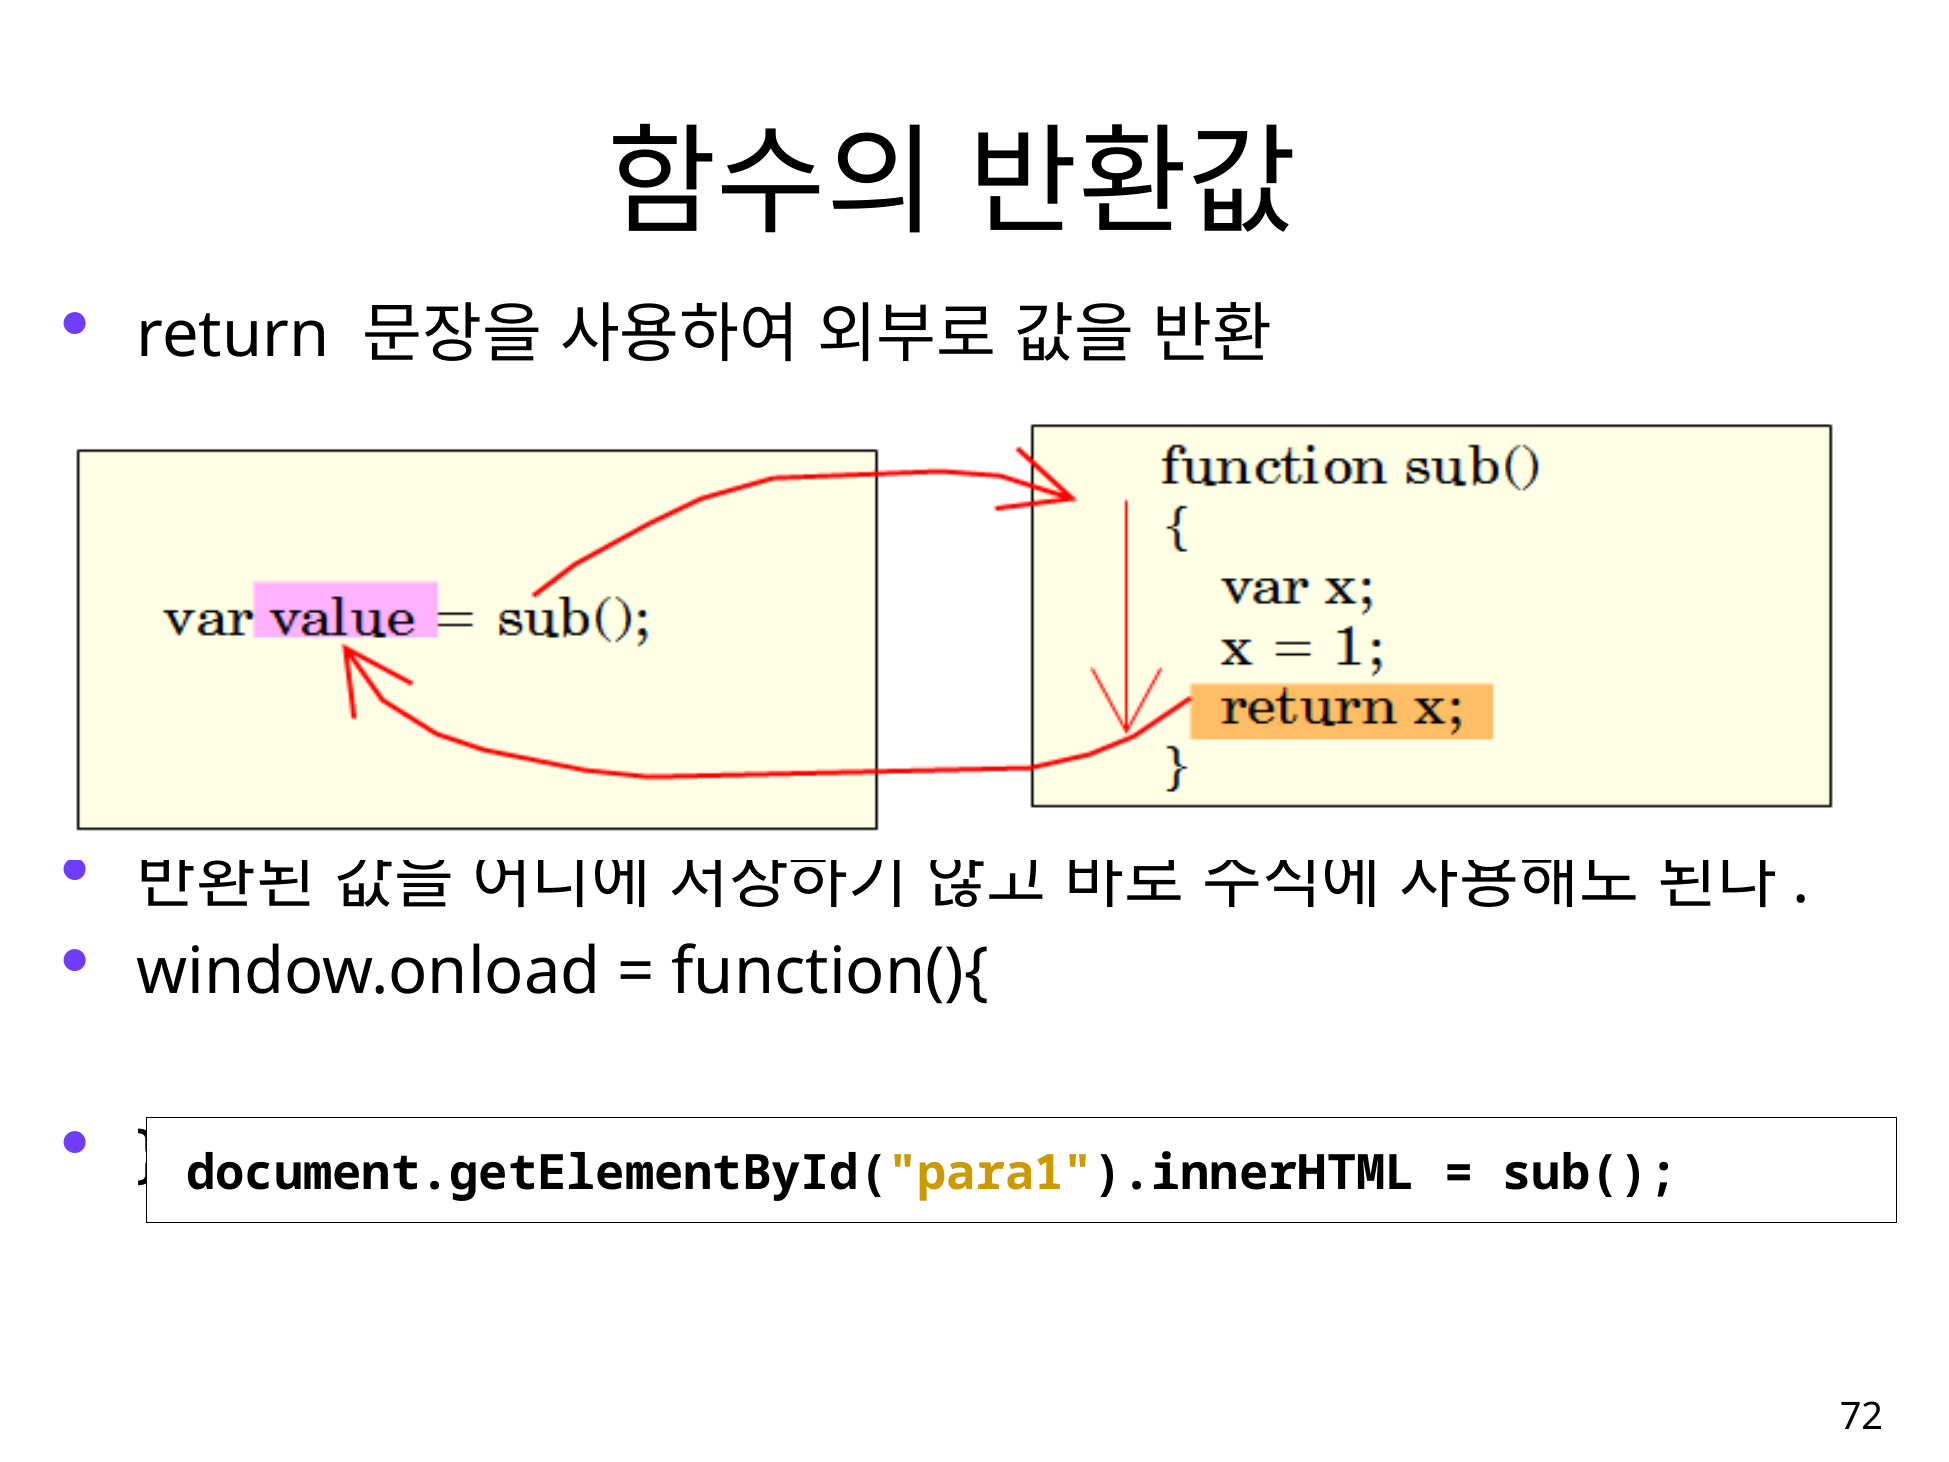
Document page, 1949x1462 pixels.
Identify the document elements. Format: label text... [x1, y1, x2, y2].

text_box document.getElementById("para1").innerHTML = sub(); [146, 1117, 1897, 1223]
title 함수의 반환값 [156, 92, 1749, 255]
list return 문장을 사용하여 외부로 값을 반환 반환된 값을 어디에 저장하기 않고 바로 수식에 사용해도 된다. window.onload = function(){ } [48, 869, 1897, 1343]
slide_number 72 [1496, 1372, 1899, 1462]
picture [48, 389, 1897, 860]
list return 문장을 사용하여 외부로 값을 반환 반환된 값을 어디에 저장하기 않고 바로 수식에 사용해도 된다. window.onload = function(){ } [48, 284, 1897, 389]
